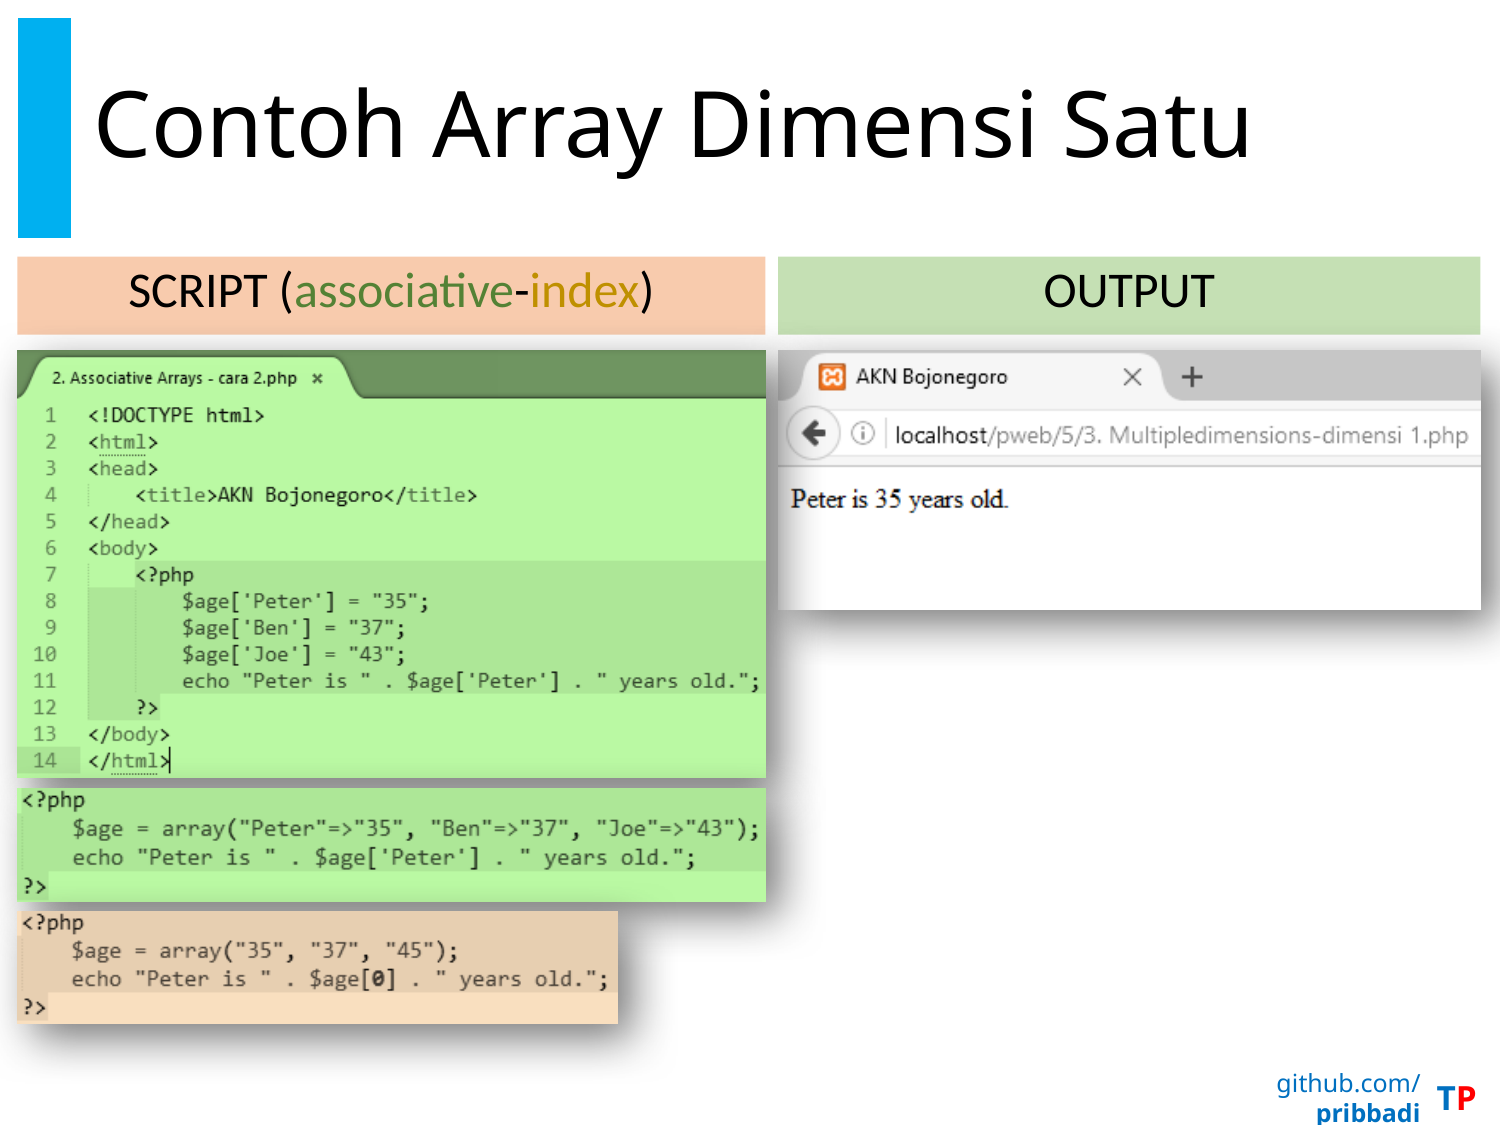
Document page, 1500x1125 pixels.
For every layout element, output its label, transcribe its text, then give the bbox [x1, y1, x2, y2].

picture [17, 788, 766, 902]
picture [17, 911, 618, 1024]
title Contoh Array Dimensi Satu [78, 19, 1443, 237]
text_box OUTPUT [778, 256, 1481, 334]
picture [778, 349, 1481, 610]
picture [17, 350, 766, 779]
text_box SCRIPT (associative-index) [17, 256, 766, 335]
